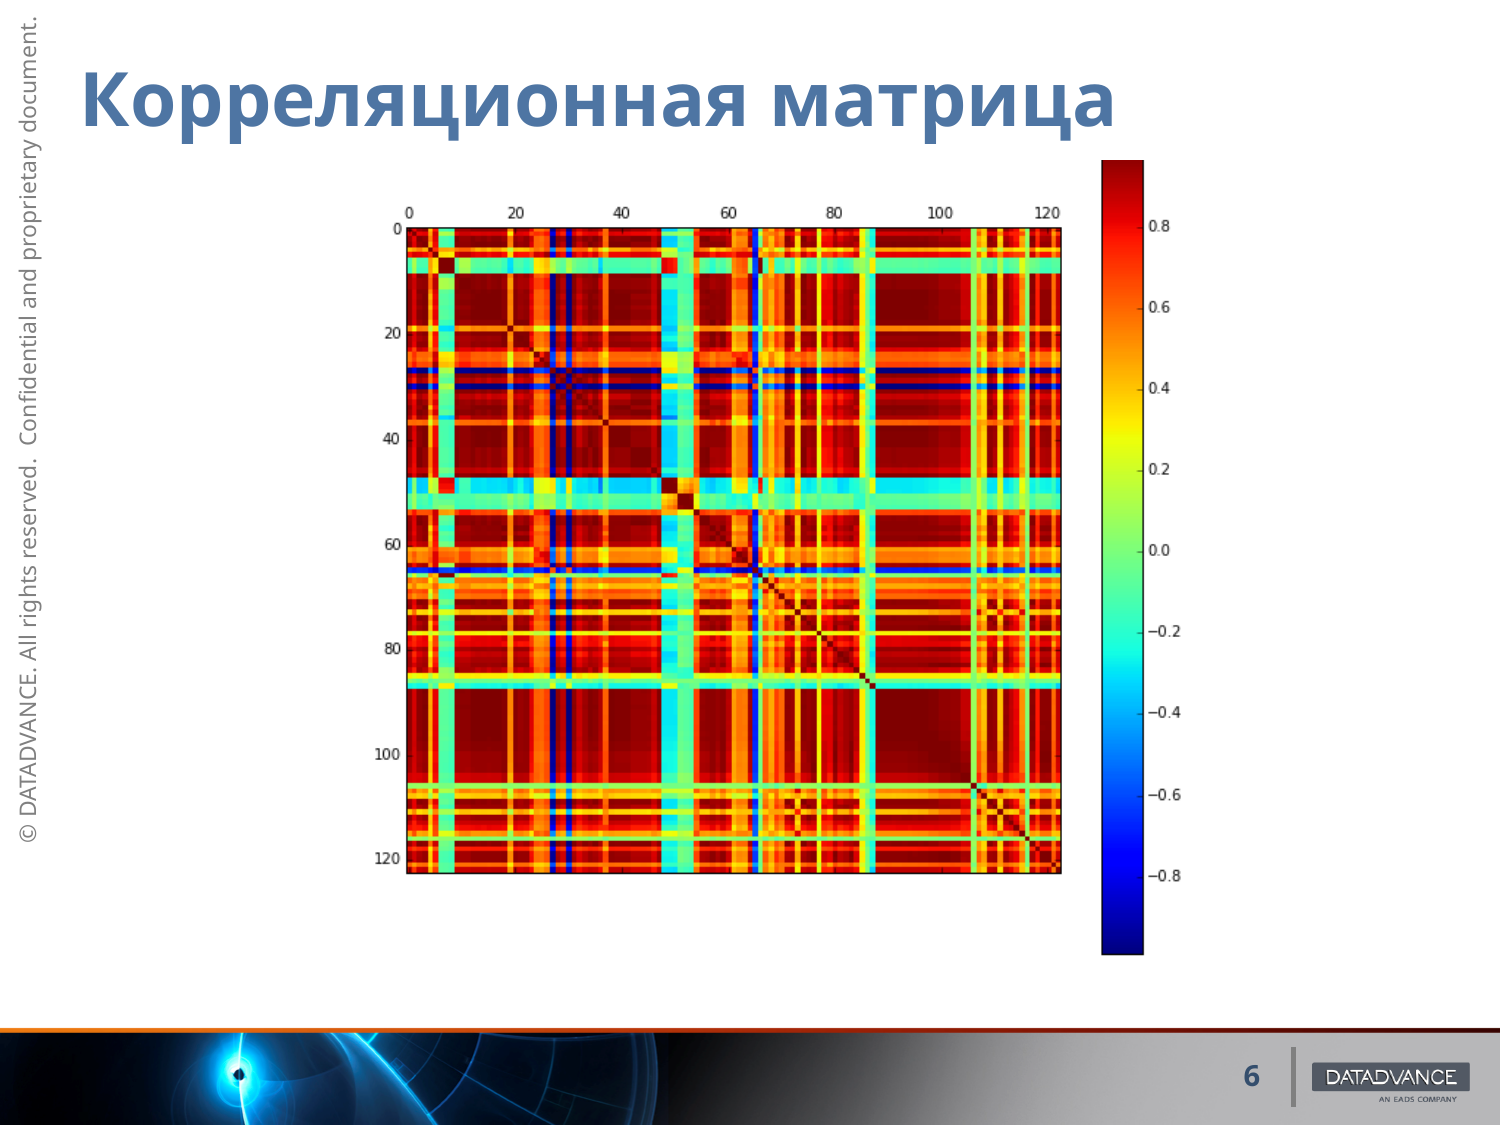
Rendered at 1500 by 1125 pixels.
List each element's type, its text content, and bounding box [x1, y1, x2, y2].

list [64, 160, 1448, 1012]
picture [0, 0, 1500, 1125]
title Корреляционная матрица [64, 47, 1447, 155]
